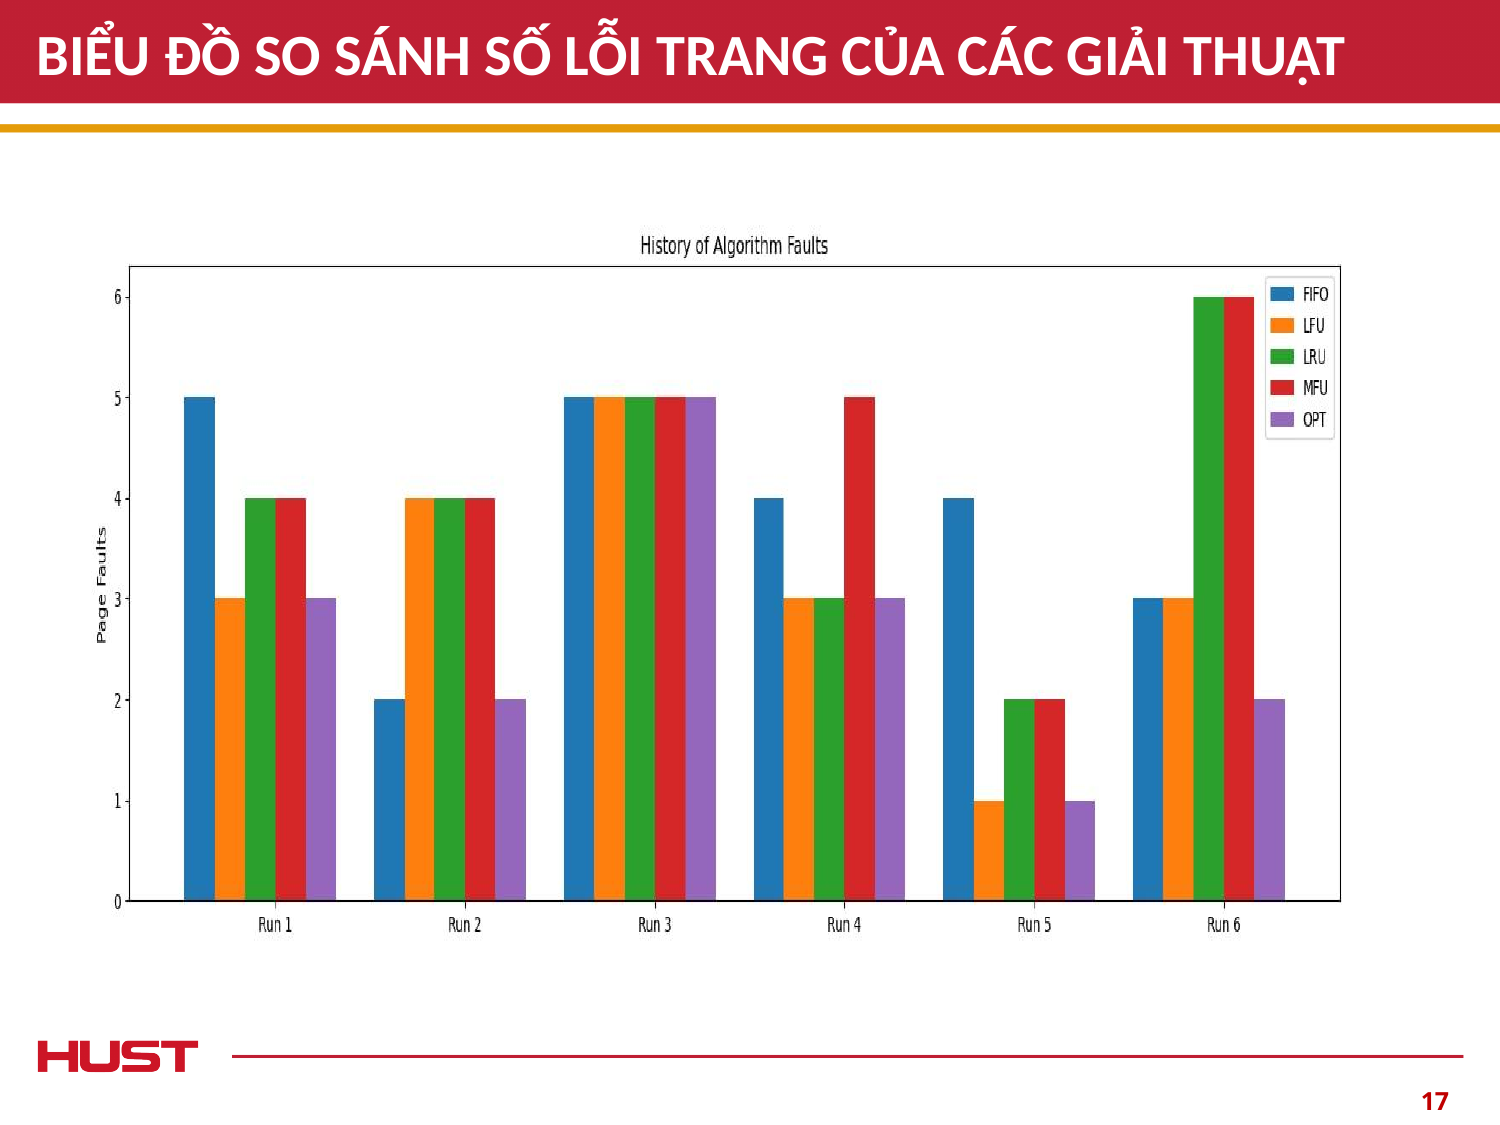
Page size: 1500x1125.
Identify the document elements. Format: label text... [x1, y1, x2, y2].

picture [0, 0, 1500, 1125]
slide_number 17 [1126, 1078, 1464, 1125]
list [84, 214, 1352, 959]
text_box BIỂU ĐỒ SO SÁNH SỐ LỖI TRANG CỦA CÁC GIẢI THUẬT [21, 9, 1393, 95]
